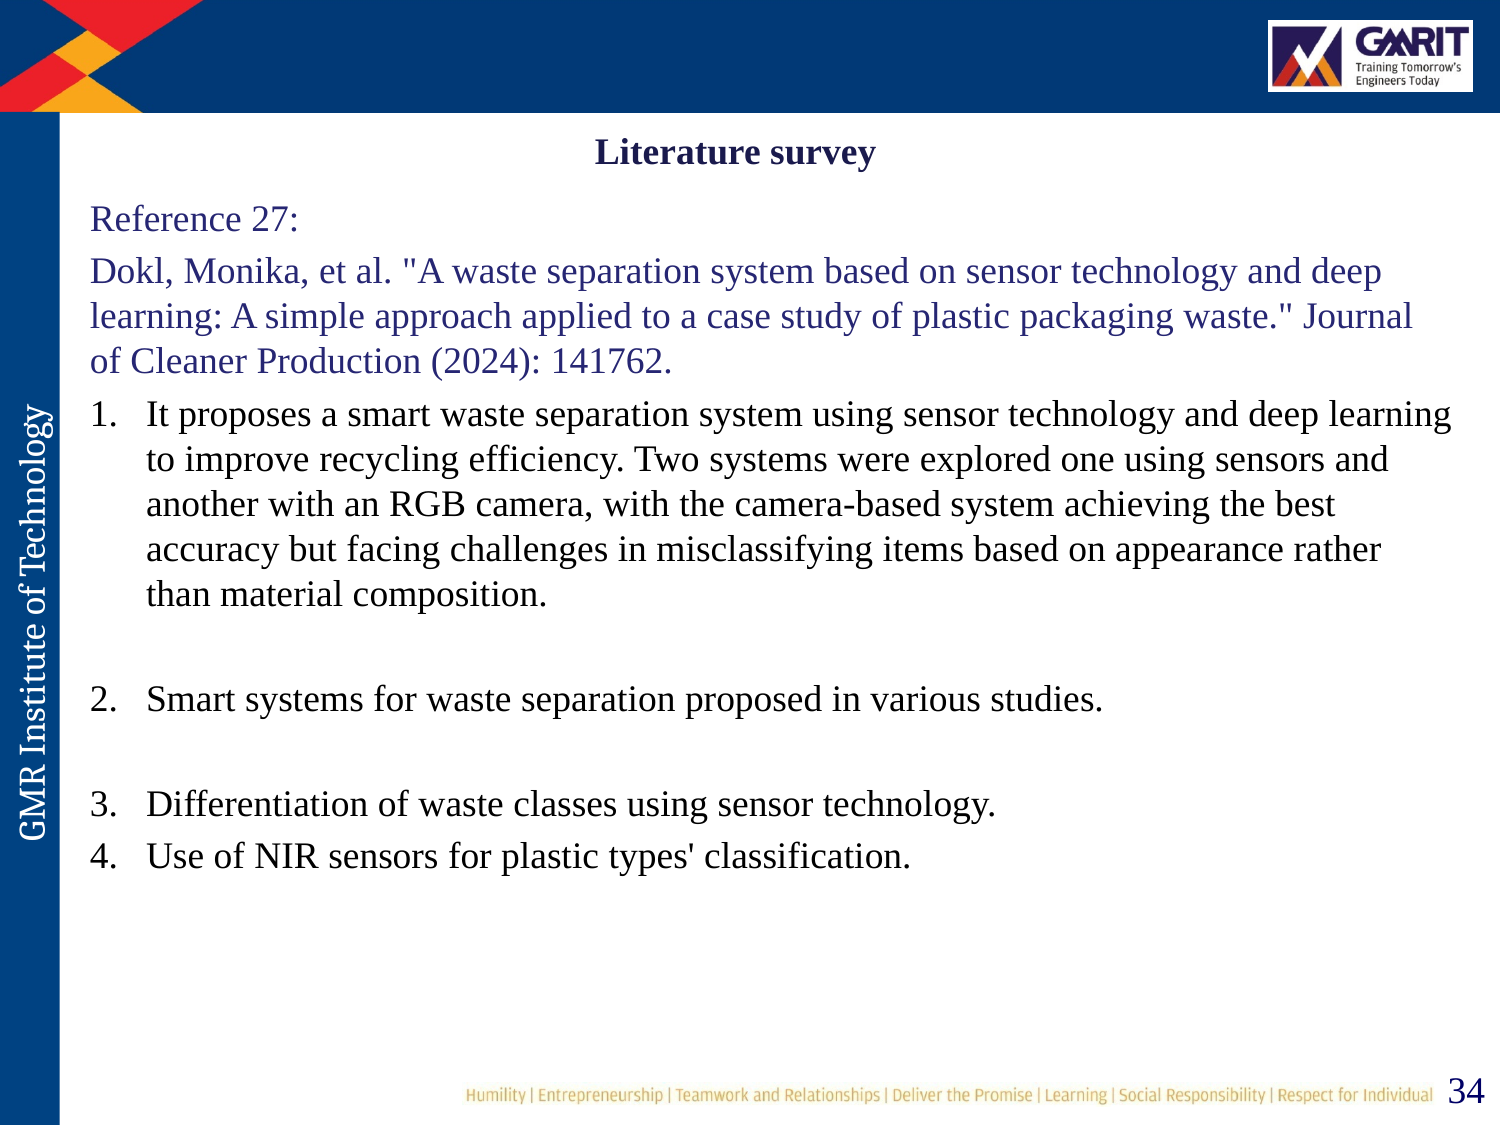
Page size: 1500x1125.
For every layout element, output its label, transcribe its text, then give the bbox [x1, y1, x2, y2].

slide_number 34 [1187, 1058, 1500, 1110]
title Literature survey [75, 120, 1425, 233]
picture [0, 0, 1500, 113]
picture [462, 1082, 1187, 1107]
list Reference 27: Dokl, Monika, et al. "A waste separation system based on sensor technology and deep learning: A simple approach applied to a case study of plastic packaging waste." Journal of Cleaner Production (2024): 141762. It proposes a smart waste separation system using sensor technology and deep learning to improve recycling efficiency. Two systems were explored one using sensors and another with an RGB camera, with the camera-based system achieving the best accuracy but facing challenges in misclassifying items based on appearance rather than material composition. Smart systems for waste separation proposed in various studies. Differentiation of waste classes using sensor technology. Use of NIR sensors for plastic types' classification. [75, 186, 1470, 1060]
